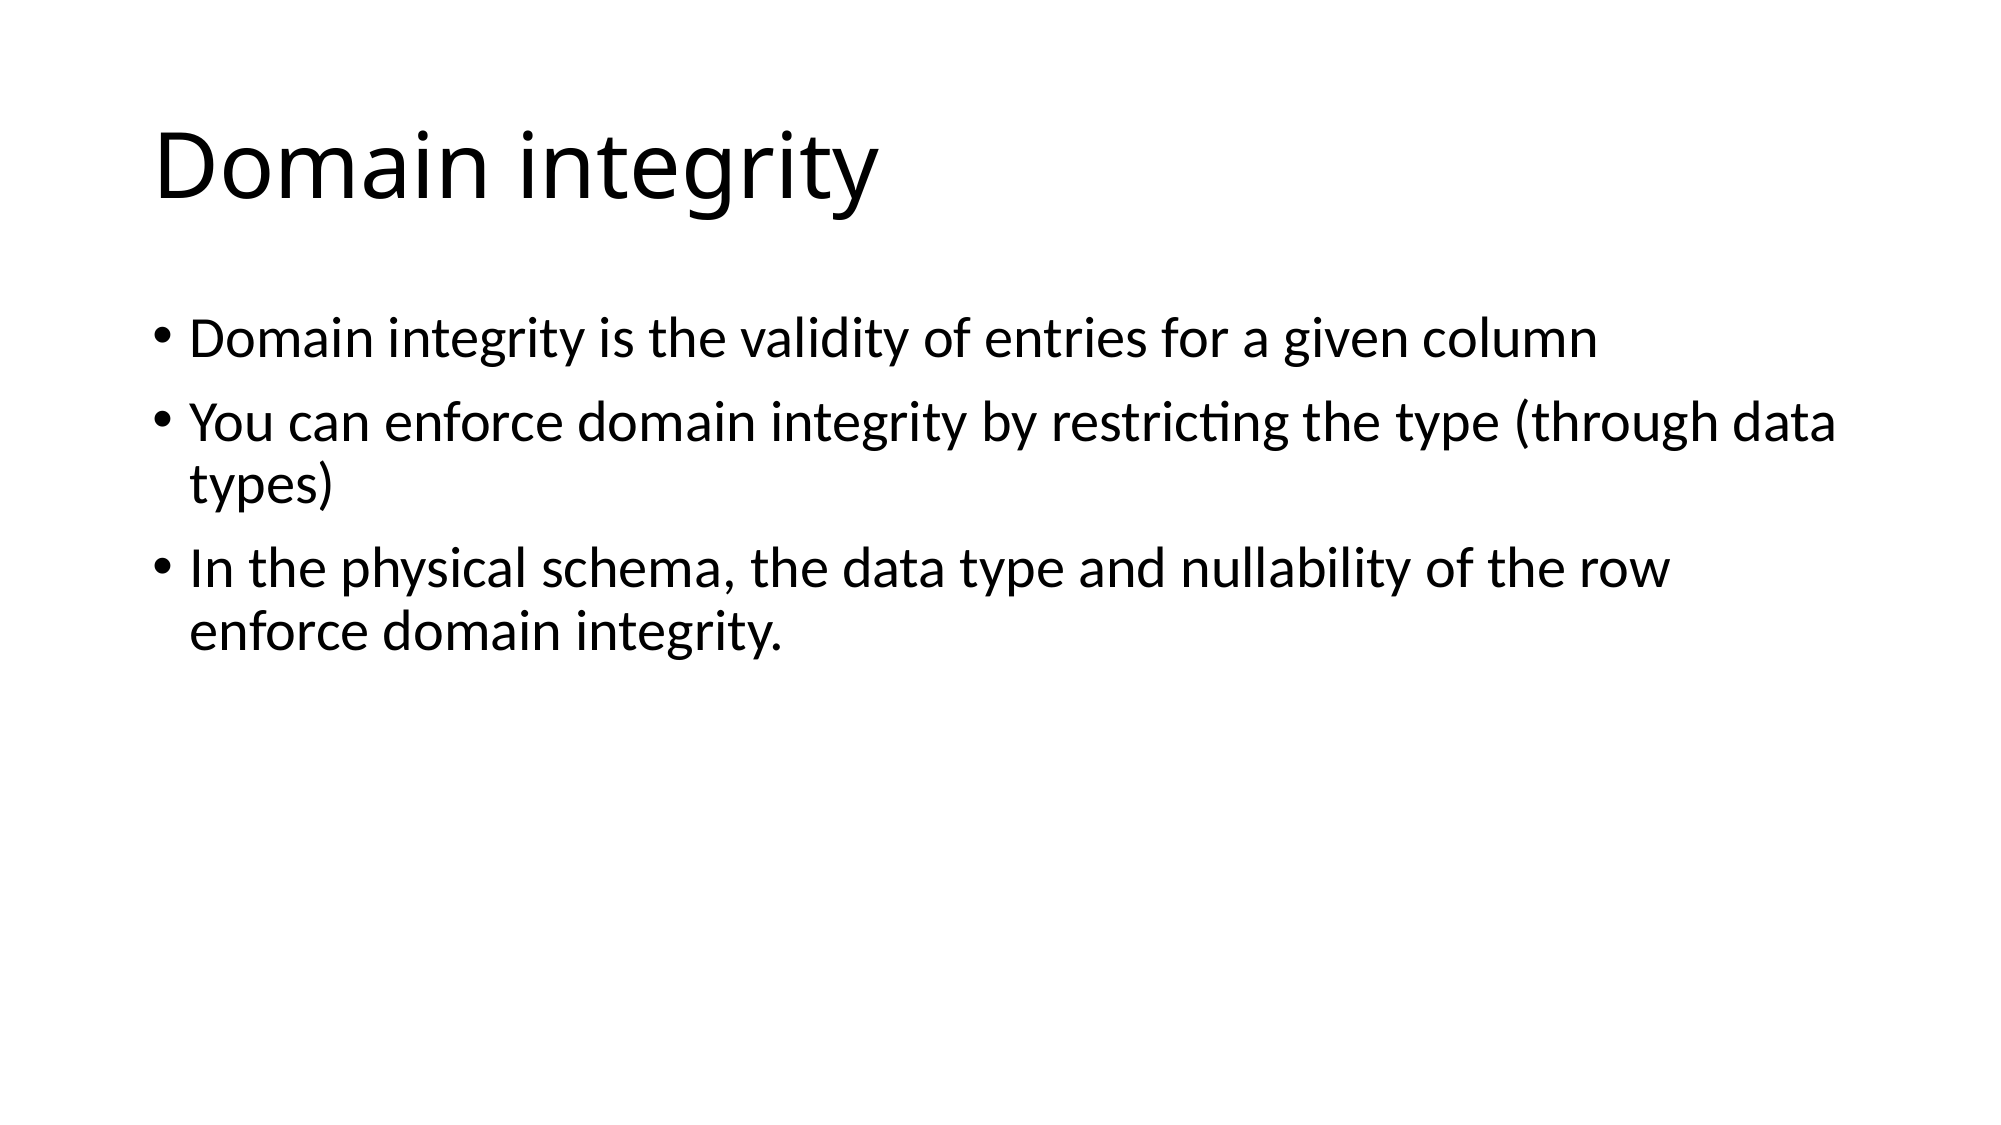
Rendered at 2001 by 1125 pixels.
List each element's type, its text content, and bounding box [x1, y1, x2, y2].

title Domain integrity [137, 59, 1863, 278]
list Domain integrity is the validity of entries for a given column You can enforce domain integrity by restricting the type (through data types) In the physical schema, the data type and nullability of the row enforce domain integrity. [137, 299, 1863, 1014]
